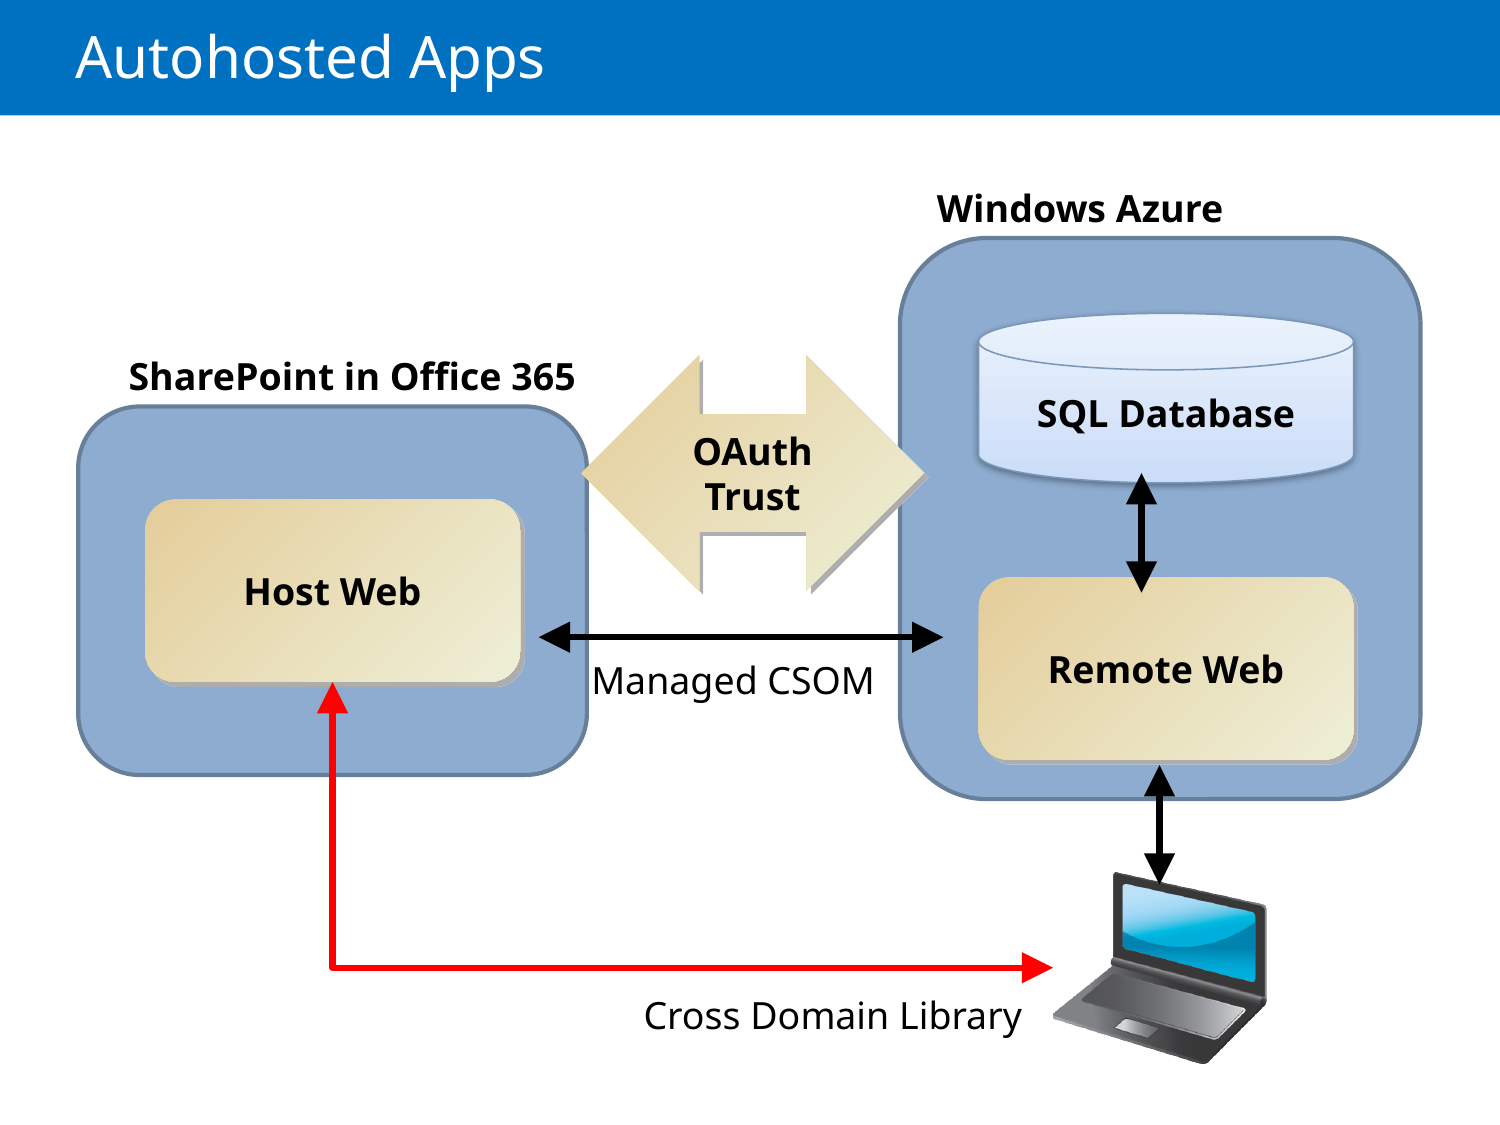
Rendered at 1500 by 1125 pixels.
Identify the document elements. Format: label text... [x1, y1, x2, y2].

text_box Windows Azure [922, 177, 1239, 238]
text_box OAuth Trust [581, 355, 924, 591]
picture [1052, 872, 1267, 1064]
text_box [76, 406, 589, 778]
title Autohosted Apps [75, 0, 1351, 122]
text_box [332, 681, 1054, 968]
text_box Host Web [145, 499, 521, 682]
text_box SharePoint in Office 365 [113, 345, 592, 406]
text_box [897, 235, 1423, 802]
text_box SQL Database [977, 312, 1355, 484]
text_box Cross Domain Library [628, 985, 1038, 1045]
text_box Remote Web [978, 577, 1354, 760]
text_box Managed CSOM [576, 649, 890, 680]
